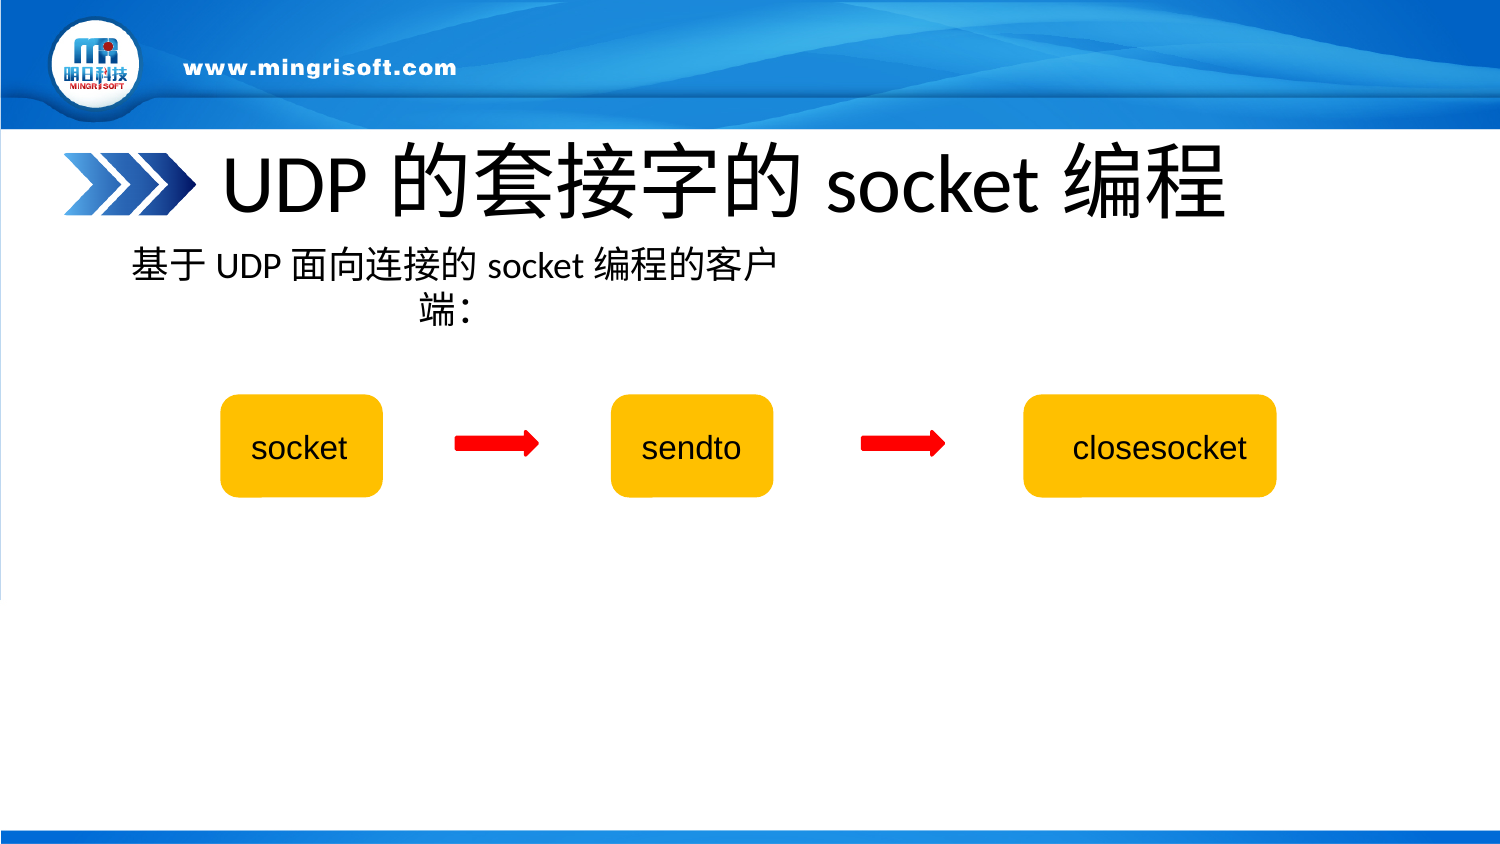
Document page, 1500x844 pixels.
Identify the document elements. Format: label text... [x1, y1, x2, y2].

text_box UDP的套接字的socket编程 [206, 109, 1319, 250]
text_box sendto [612, 395, 772, 496]
text_box closesocket [1025, 395, 1276, 496]
text_box 基于UDP面向连接的socket编程的客户端： [85, 248, 827, 324]
text_box socket [221, 395, 382, 496]
text_box [862, 431, 944, 456]
picture [0, 0, 1500, 844]
text_box [456, 431, 538, 456]
